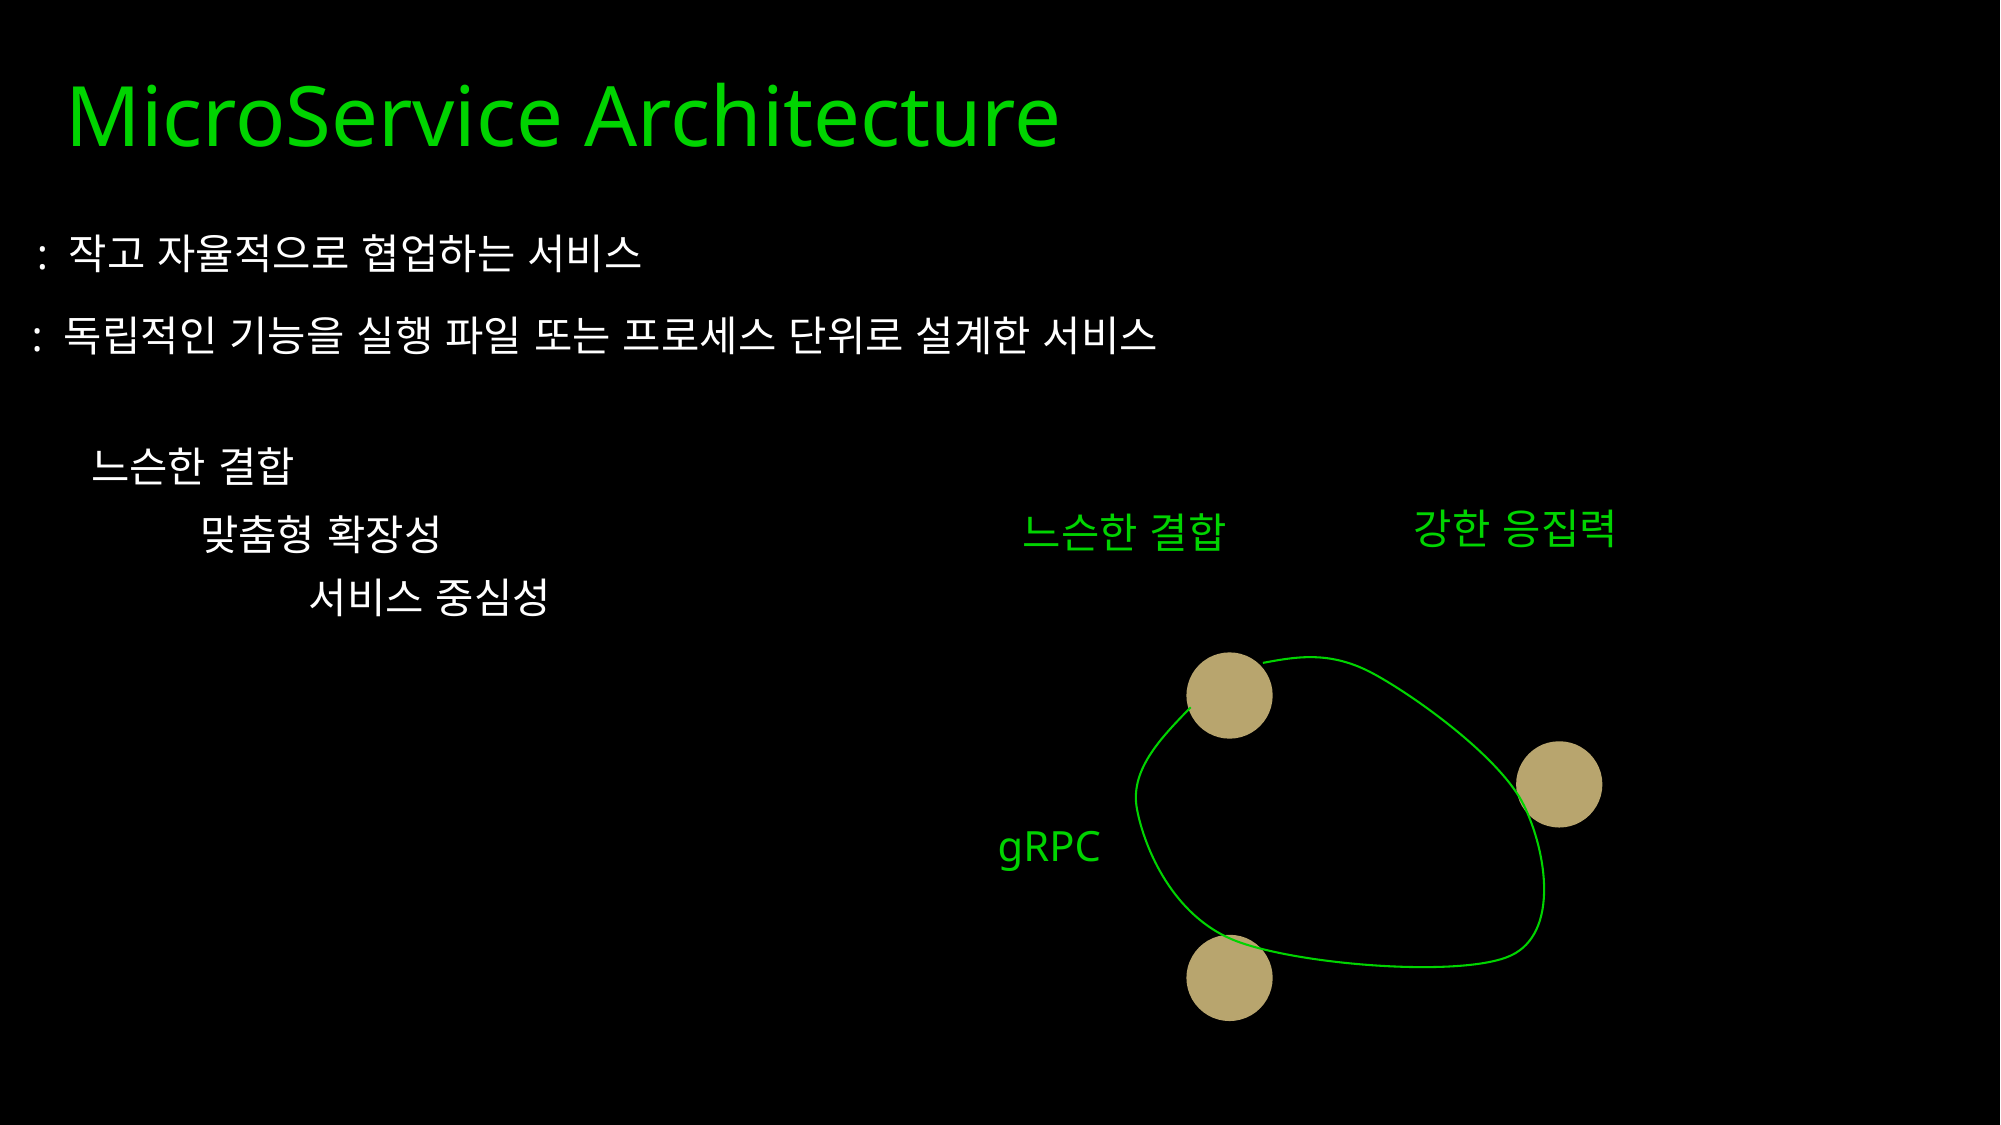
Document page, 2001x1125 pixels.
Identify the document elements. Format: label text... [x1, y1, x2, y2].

text_box [1515, 740, 1604, 829]
text_box MicroService Architecture [50, 55, 1118, 171]
text_box [1185, 651, 1261, 708]
text_box 서비스 중심성 [293, 564, 566, 630]
text_box 맞춤형 확장성 [185, 501, 458, 567]
text_box 강한 응집력 [1399, 495, 1633, 561]
text_box 느슨한 결합 [76, 433, 310, 499]
text_box : 작고 자율적으로 협업하는 서비스 [22, 220, 658, 286]
text_box 느슨한 결합 [1007, 499, 1242, 565]
text_box [1134, 656, 1546, 969]
text_box gRPC [982, 812, 1117, 877]
text_box [1185, 935, 1274, 1023]
text_box : 독립적인 기능을 실행 파일 또는 프로세스 단위로 설계한 서비스 [16, 302, 1174, 368]
